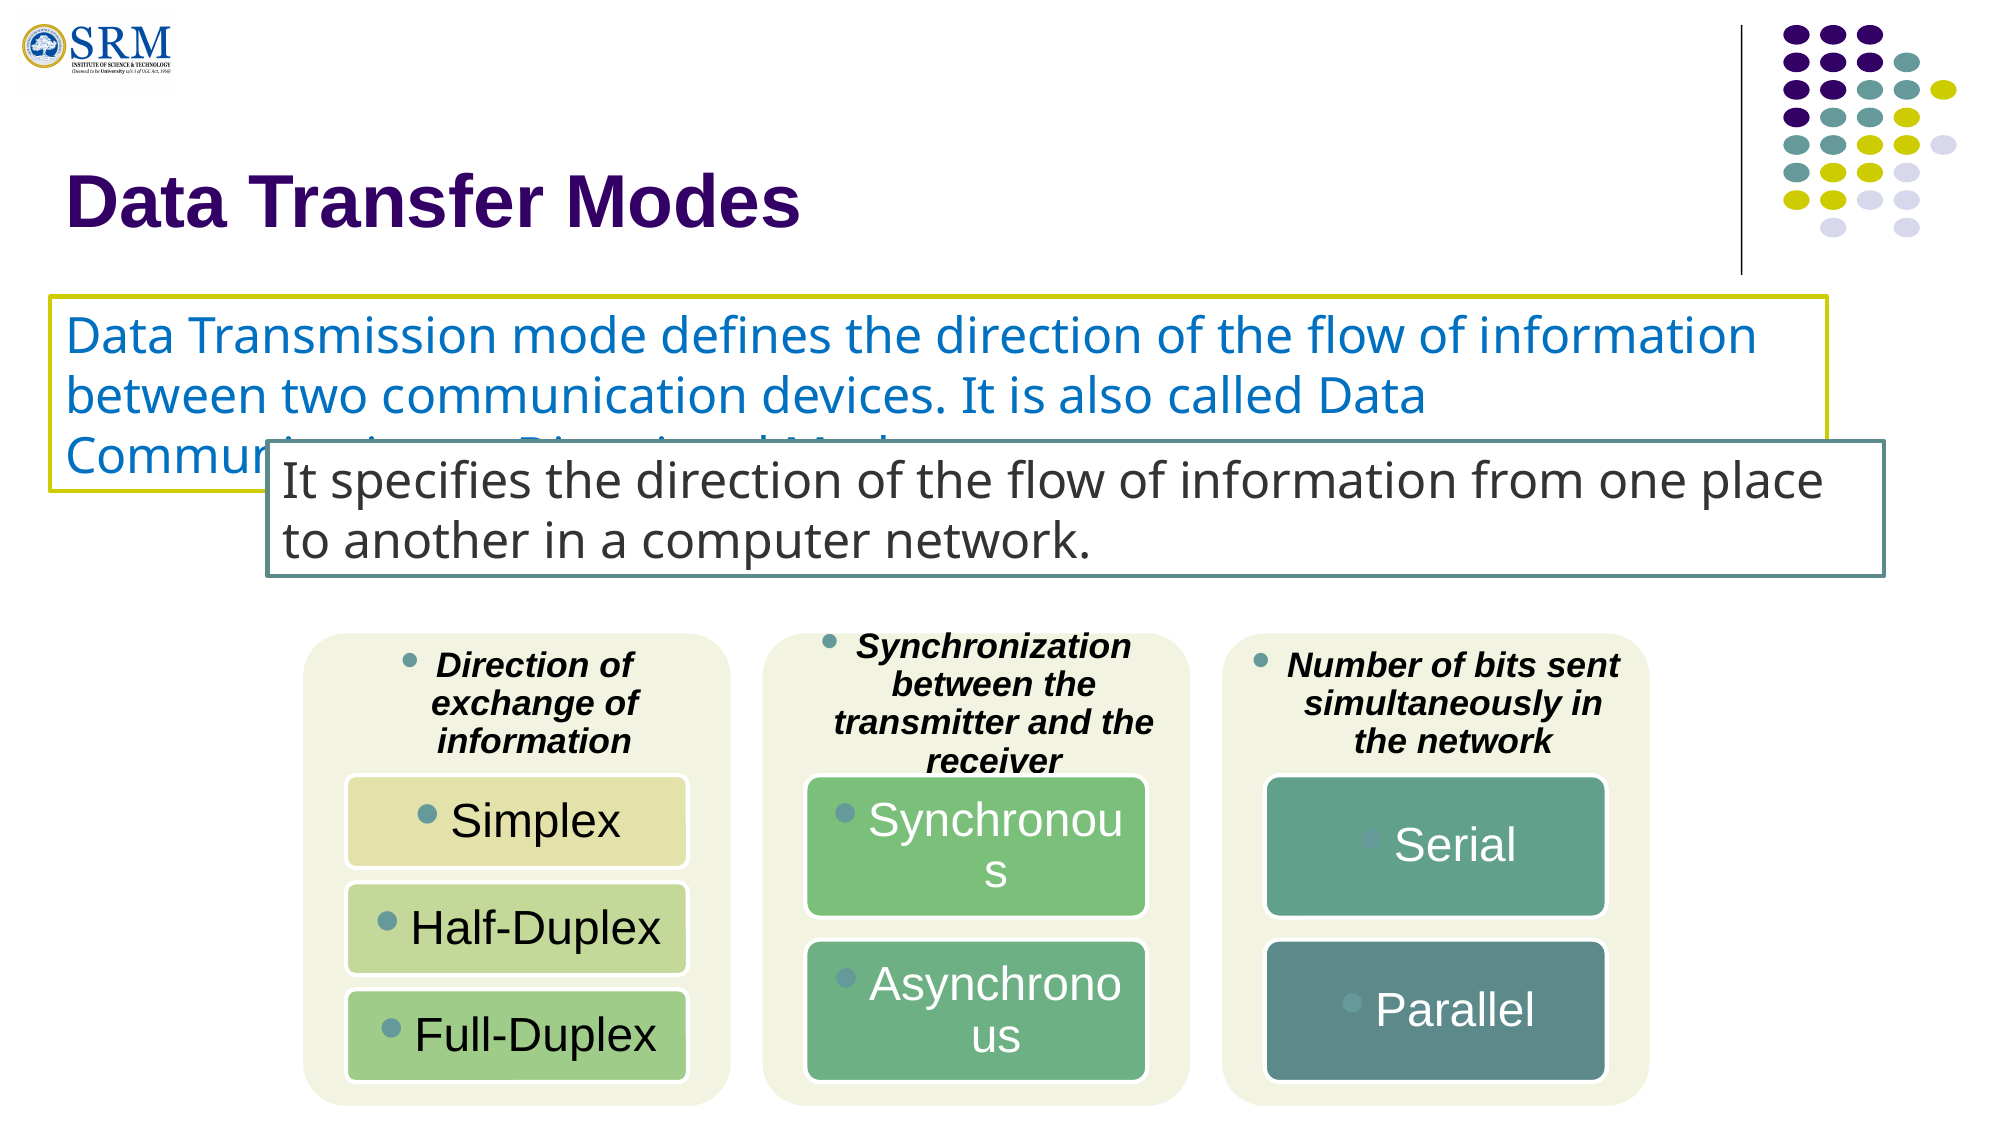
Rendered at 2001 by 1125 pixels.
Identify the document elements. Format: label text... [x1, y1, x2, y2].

text_box It specifies the direction of the flow of information from one place to another in a computer network. [265, 439, 1886, 578]
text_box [302, 633, 1650, 1107]
text_box Data Transmission mode defines the direction of the flow of information between two communication devices. It is also called Data Communication or Directional Mode. [48, 294, 1829, 493]
title Data Transfer Modes [50, 37, 1734, 250]
picture [19, 5, 174, 92]
